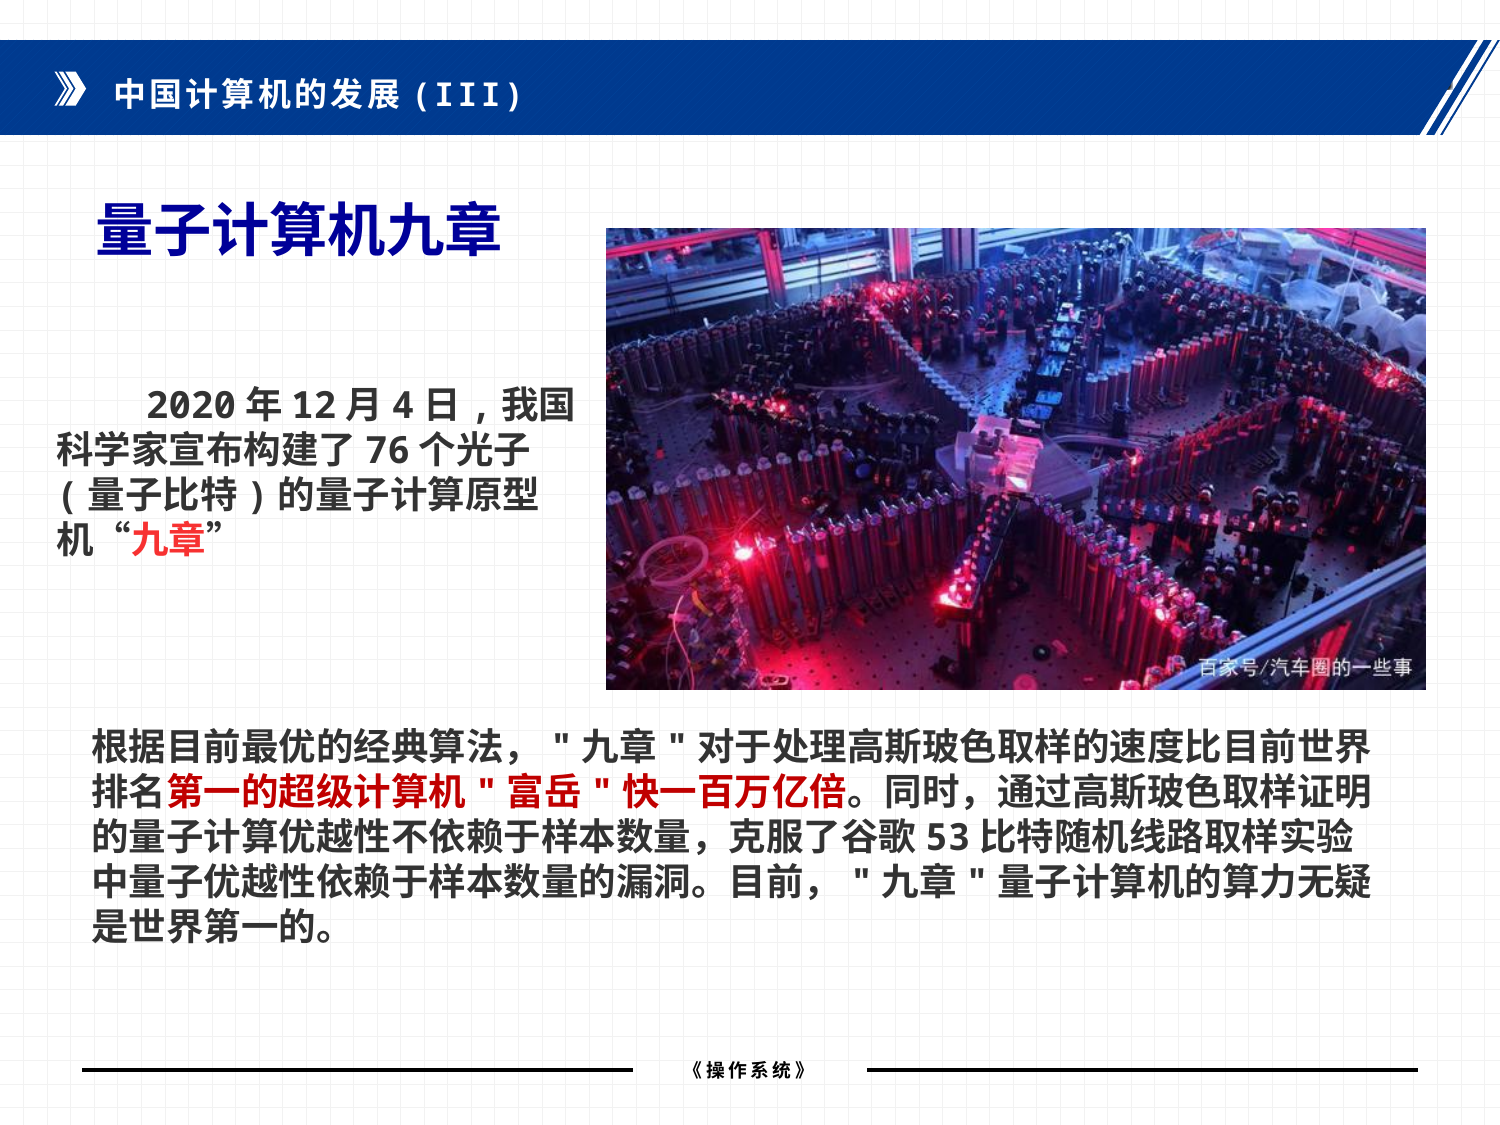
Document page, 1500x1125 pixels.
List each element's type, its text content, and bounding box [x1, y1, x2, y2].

text_box 量子计算机九章 [80, 185, 518, 271]
picture [605, 228, 1426, 690]
text_box 2020年12月4日,我国科学家宣布构建了76个光子(量子比特)的量子计算原型机“九章” [41, 373, 592, 569]
picture [1448, 82, 1453, 90]
list 中国计算机的发展(III) [97, 66, 800, 130]
text_box 根据目前最优的经典算法，"九章"对于处理高斯玻色取样的速度比目前世界排名第一的超级计算机"富岳"快一百万亿倍。同时，通过高斯玻色取样证明的量子计算优越性不依赖于样本数量，克服了谷歌53比特随机线路取样实验中量子优越性依赖于样本数量的漏洞。目前，"九章"量子计算机的算力无疑是世界第一的。 [76, 715, 1400, 956]
